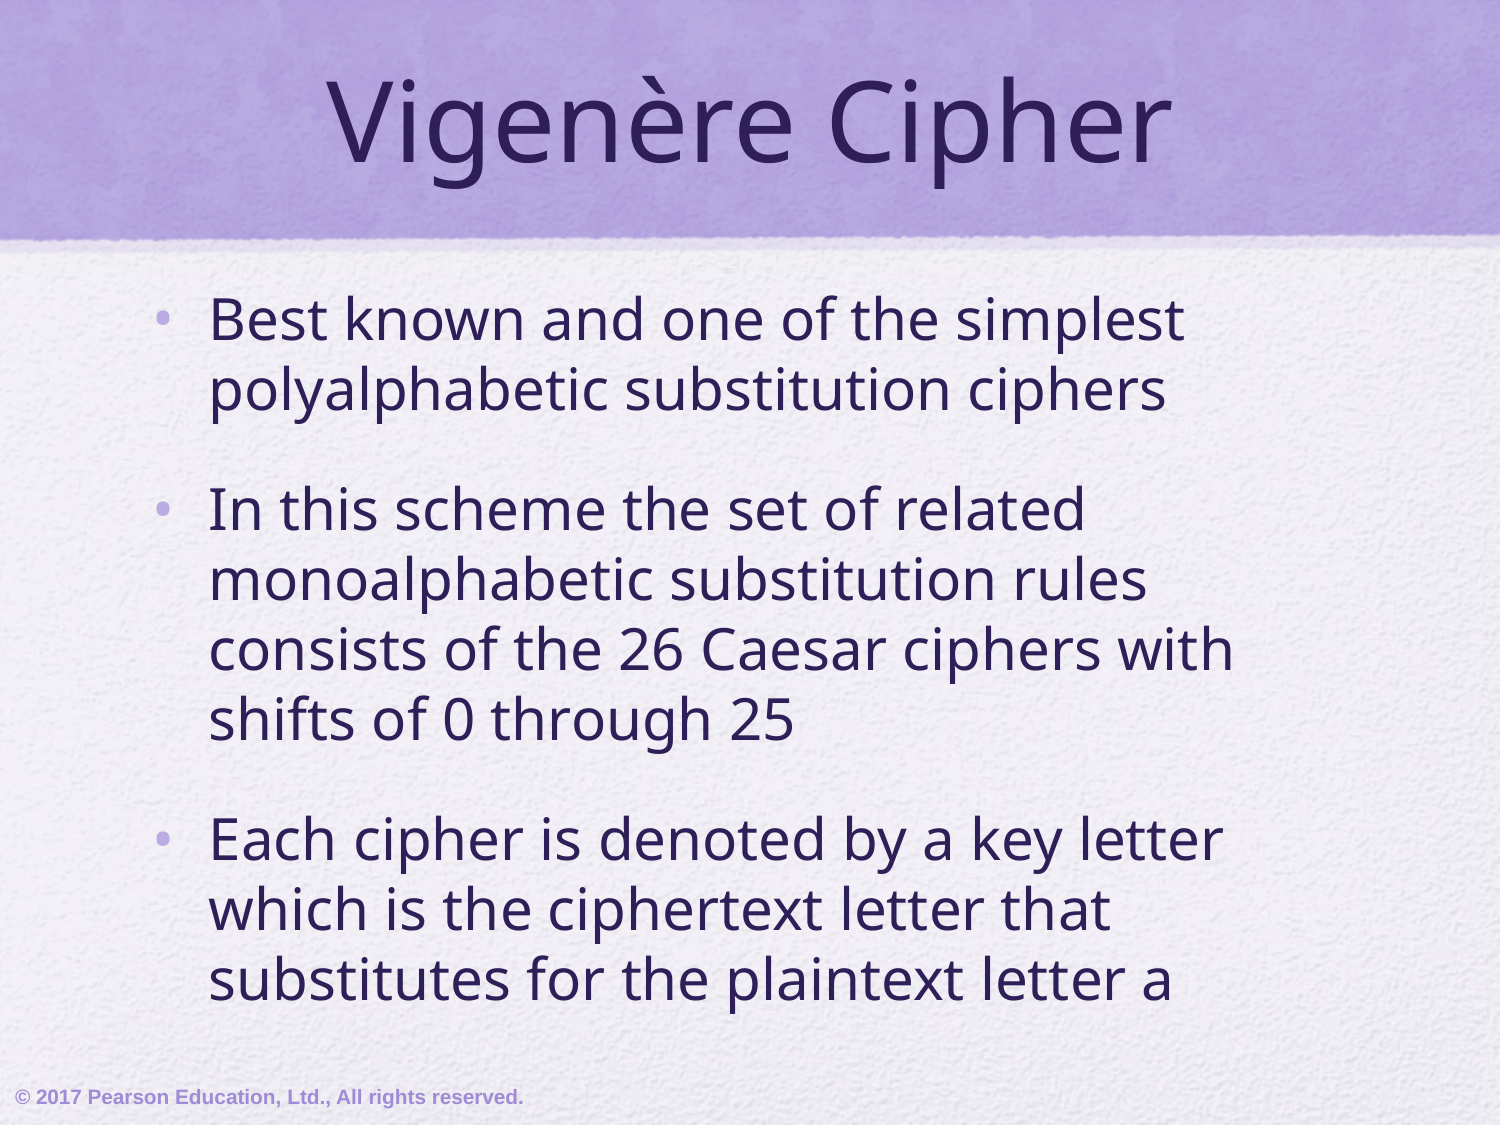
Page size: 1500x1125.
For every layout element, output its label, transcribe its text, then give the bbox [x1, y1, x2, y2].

picture [0, 225, 1500, 1125]
title Vigenère Cipher [129, 6, 1373, 239]
footer © 2017 Pearson Education, Ltd., All rights reserved. [0, 1065, 863, 1125]
list Best known and one of the simplest polyalphabetic substitution ciphers In this scheme the set of related monoalphabetic substitution rules consists of the 26 Caesar ciphers with shifts of 0 through 25 Each cipher is denoted by a key letter which is the ciphertext letter that substitutes for the plaintext letter a [137, 274, 1380, 979]
